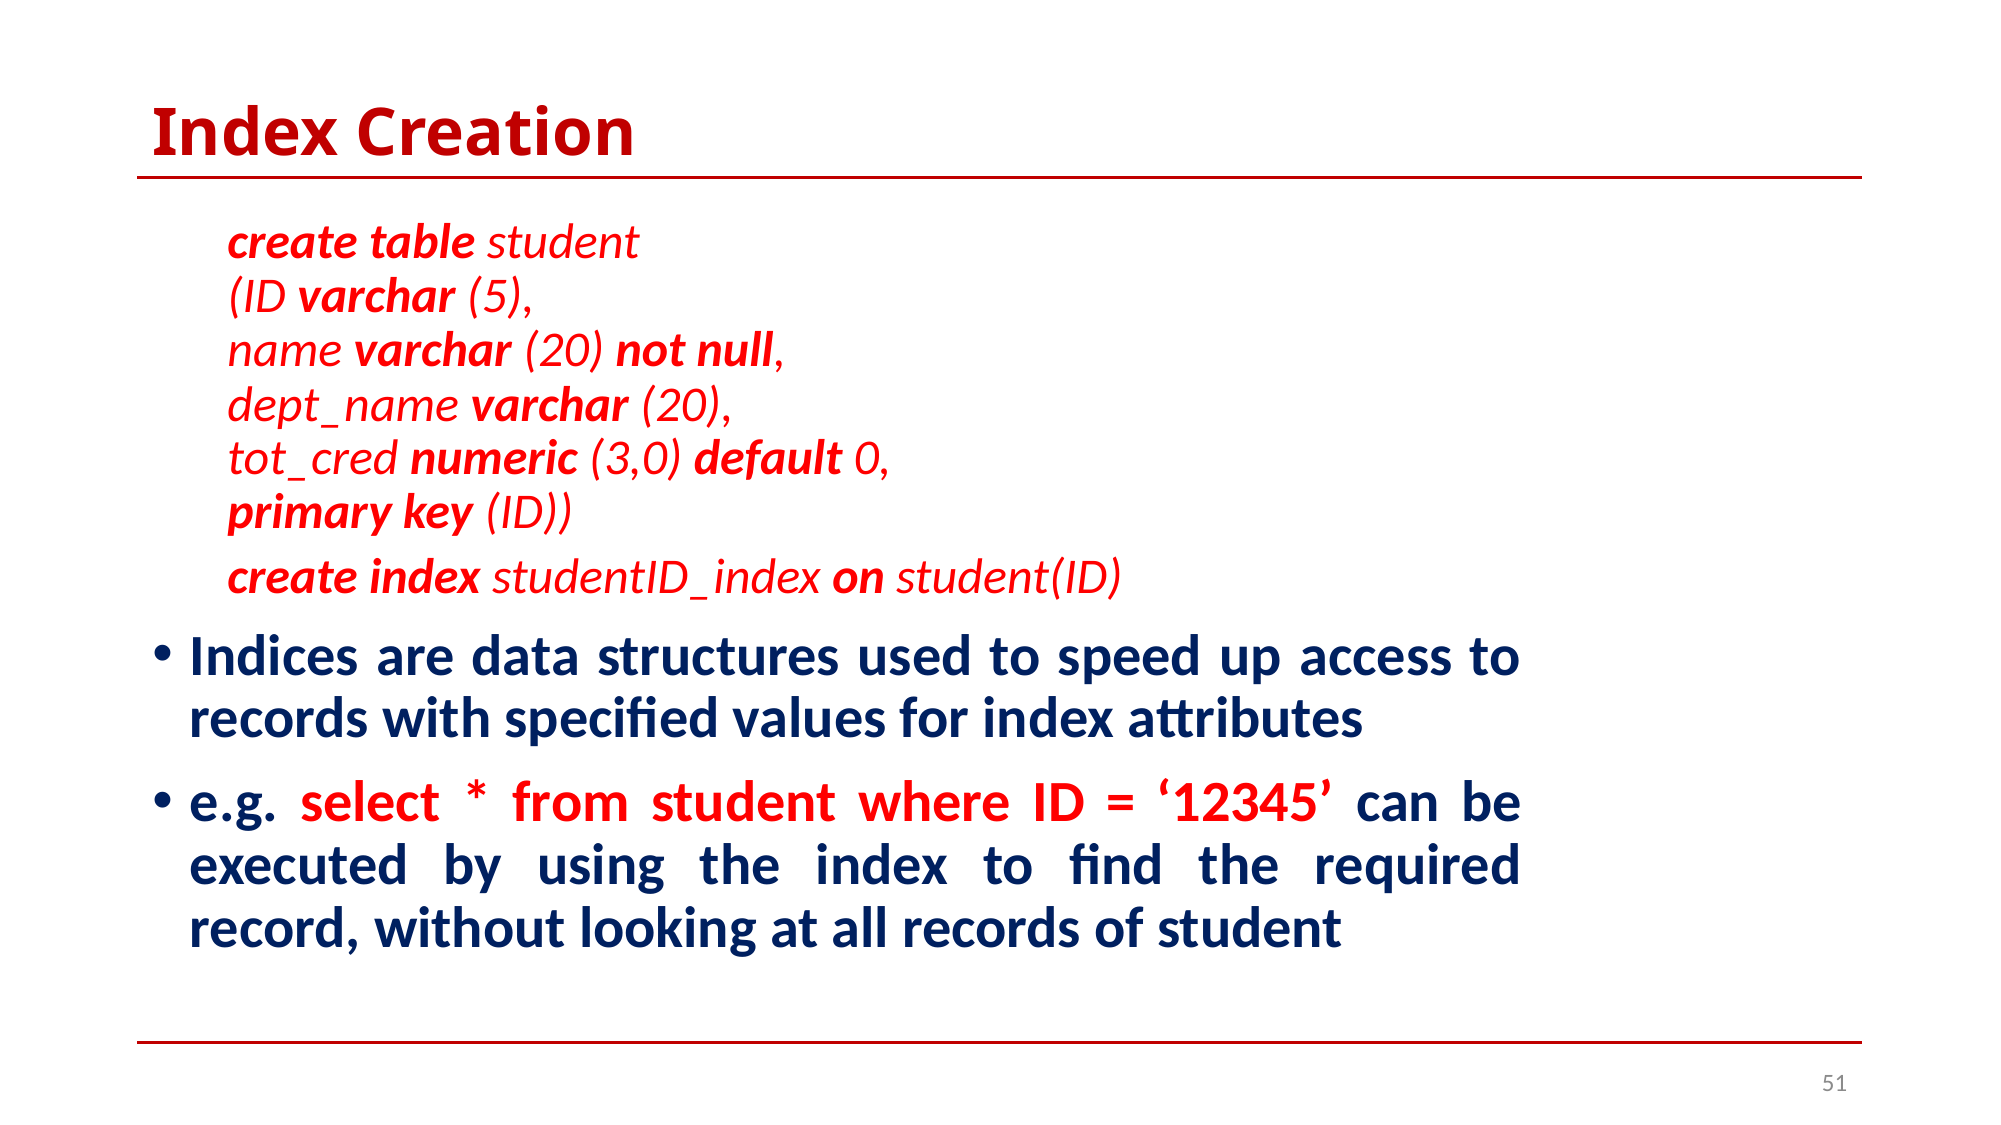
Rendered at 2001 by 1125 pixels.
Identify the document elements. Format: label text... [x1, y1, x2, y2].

list create table student (ID varchar (5), name varchar (20) not null, dept_name varchar (20), tot_cred numeric (3,0) default 0, primary key (ID)) create index studentID_index on student(ID) Indices are data structures used to speed up access to records with specified values for index attributes e.g. select * from student where ID = ‘12345’ can be executed by using the index to find the required record, without looking at all records of student [137, 208, 1537, 1014]
slide_number 51 [1412, 1051, 1863, 1111]
title Index Creation [137, 90, 1863, 178]
